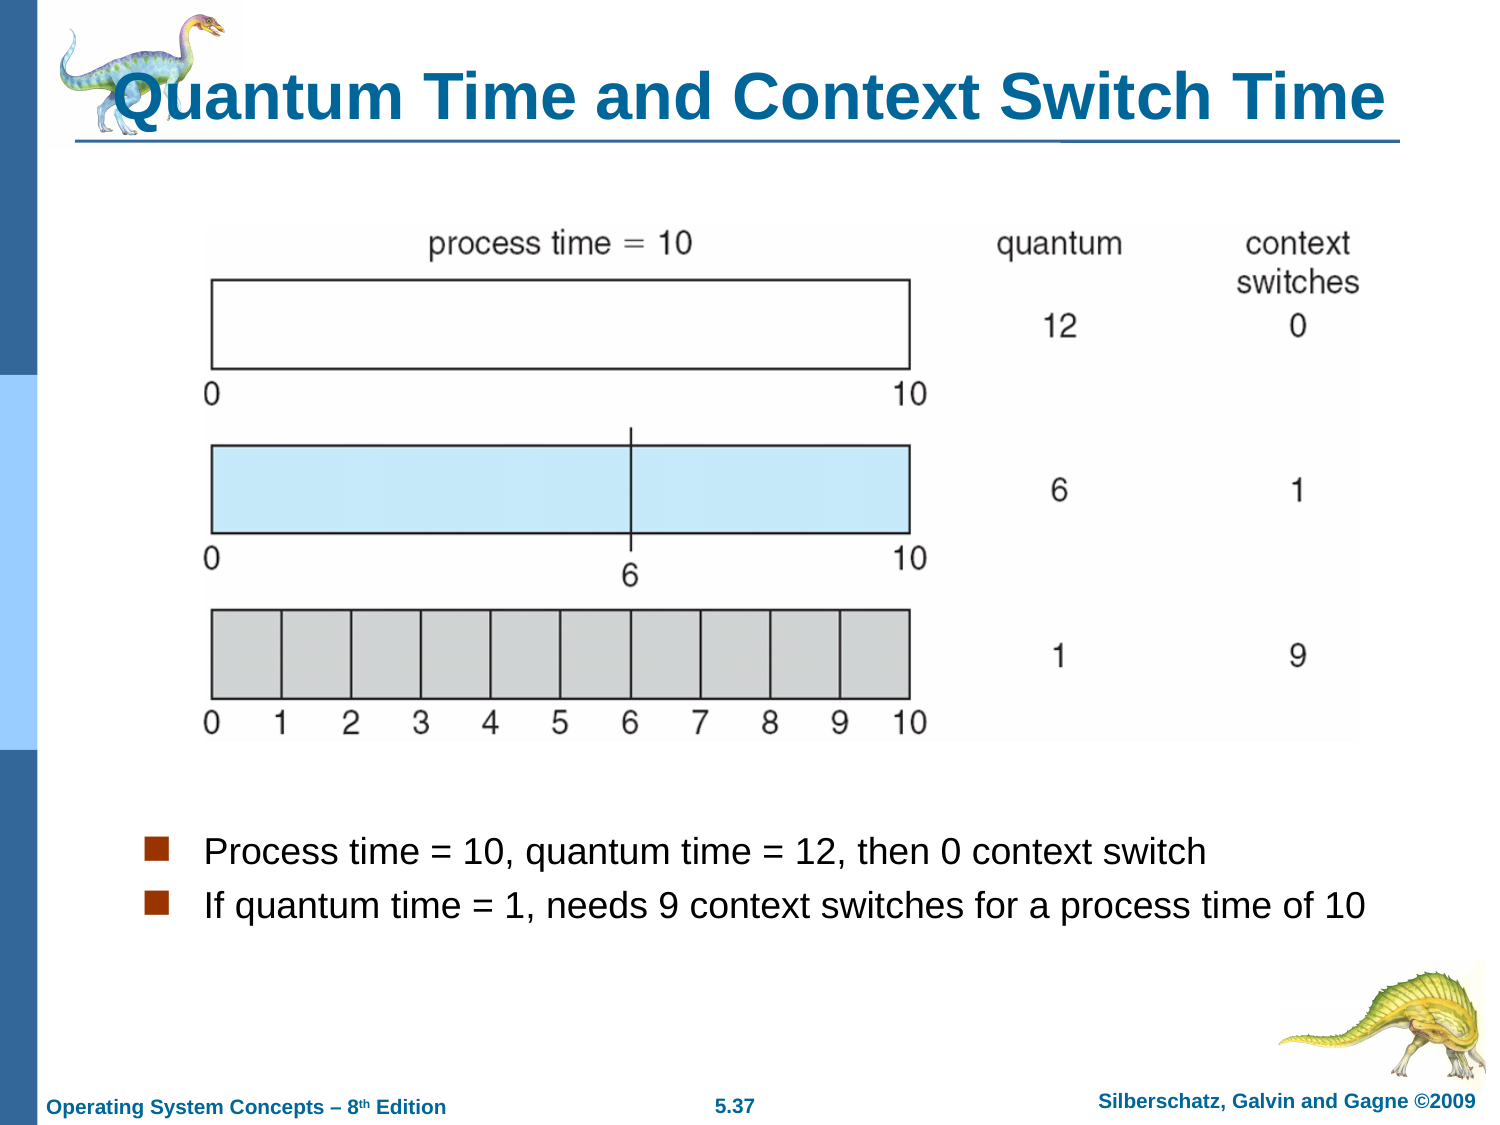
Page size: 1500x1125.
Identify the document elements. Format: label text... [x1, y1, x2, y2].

picture [1275, 959, 1486, 1090]
title Quantum Time and Context Switch Time [75, 45, 1425, 141]
picture [199, 224, 1360, 741]
list Process time = 10, quantum time = 12, then 0 context switch If quantum time = 1, needs 9 context switches for a process time of 10 [132, 825, 1483, 1013]
picture [46, 0, 243, 149]
